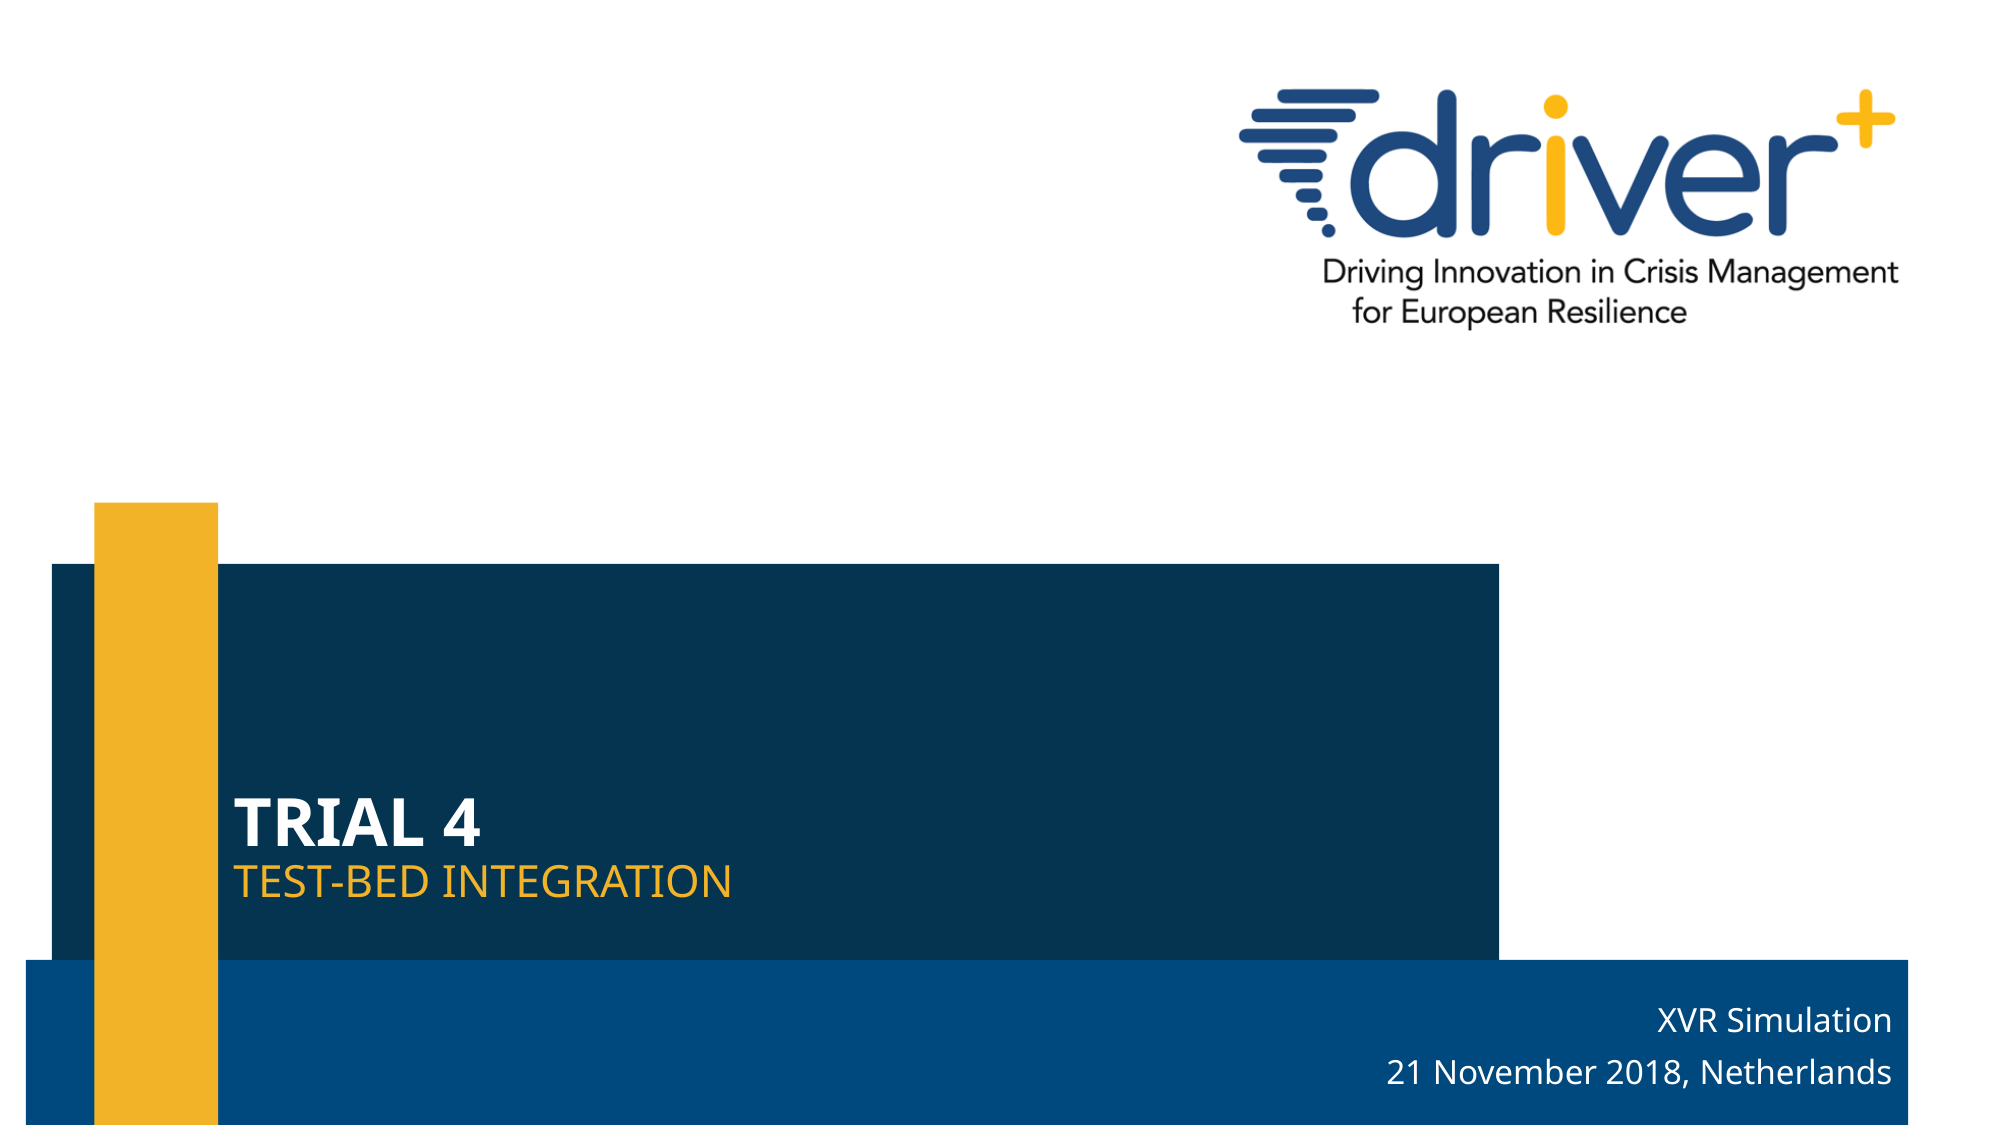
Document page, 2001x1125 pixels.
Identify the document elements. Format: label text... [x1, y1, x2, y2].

list XVR Simulation [260, 959, 1909, 1048]
picture [1190, 15, 1998, 379]
title Trial 4 [218, 580, 1500, 851]
list 21 November 2018, Netherlands [260, 1048, 1909, 1125]
list Test-bed integration [218, 851, 1671, 960]
